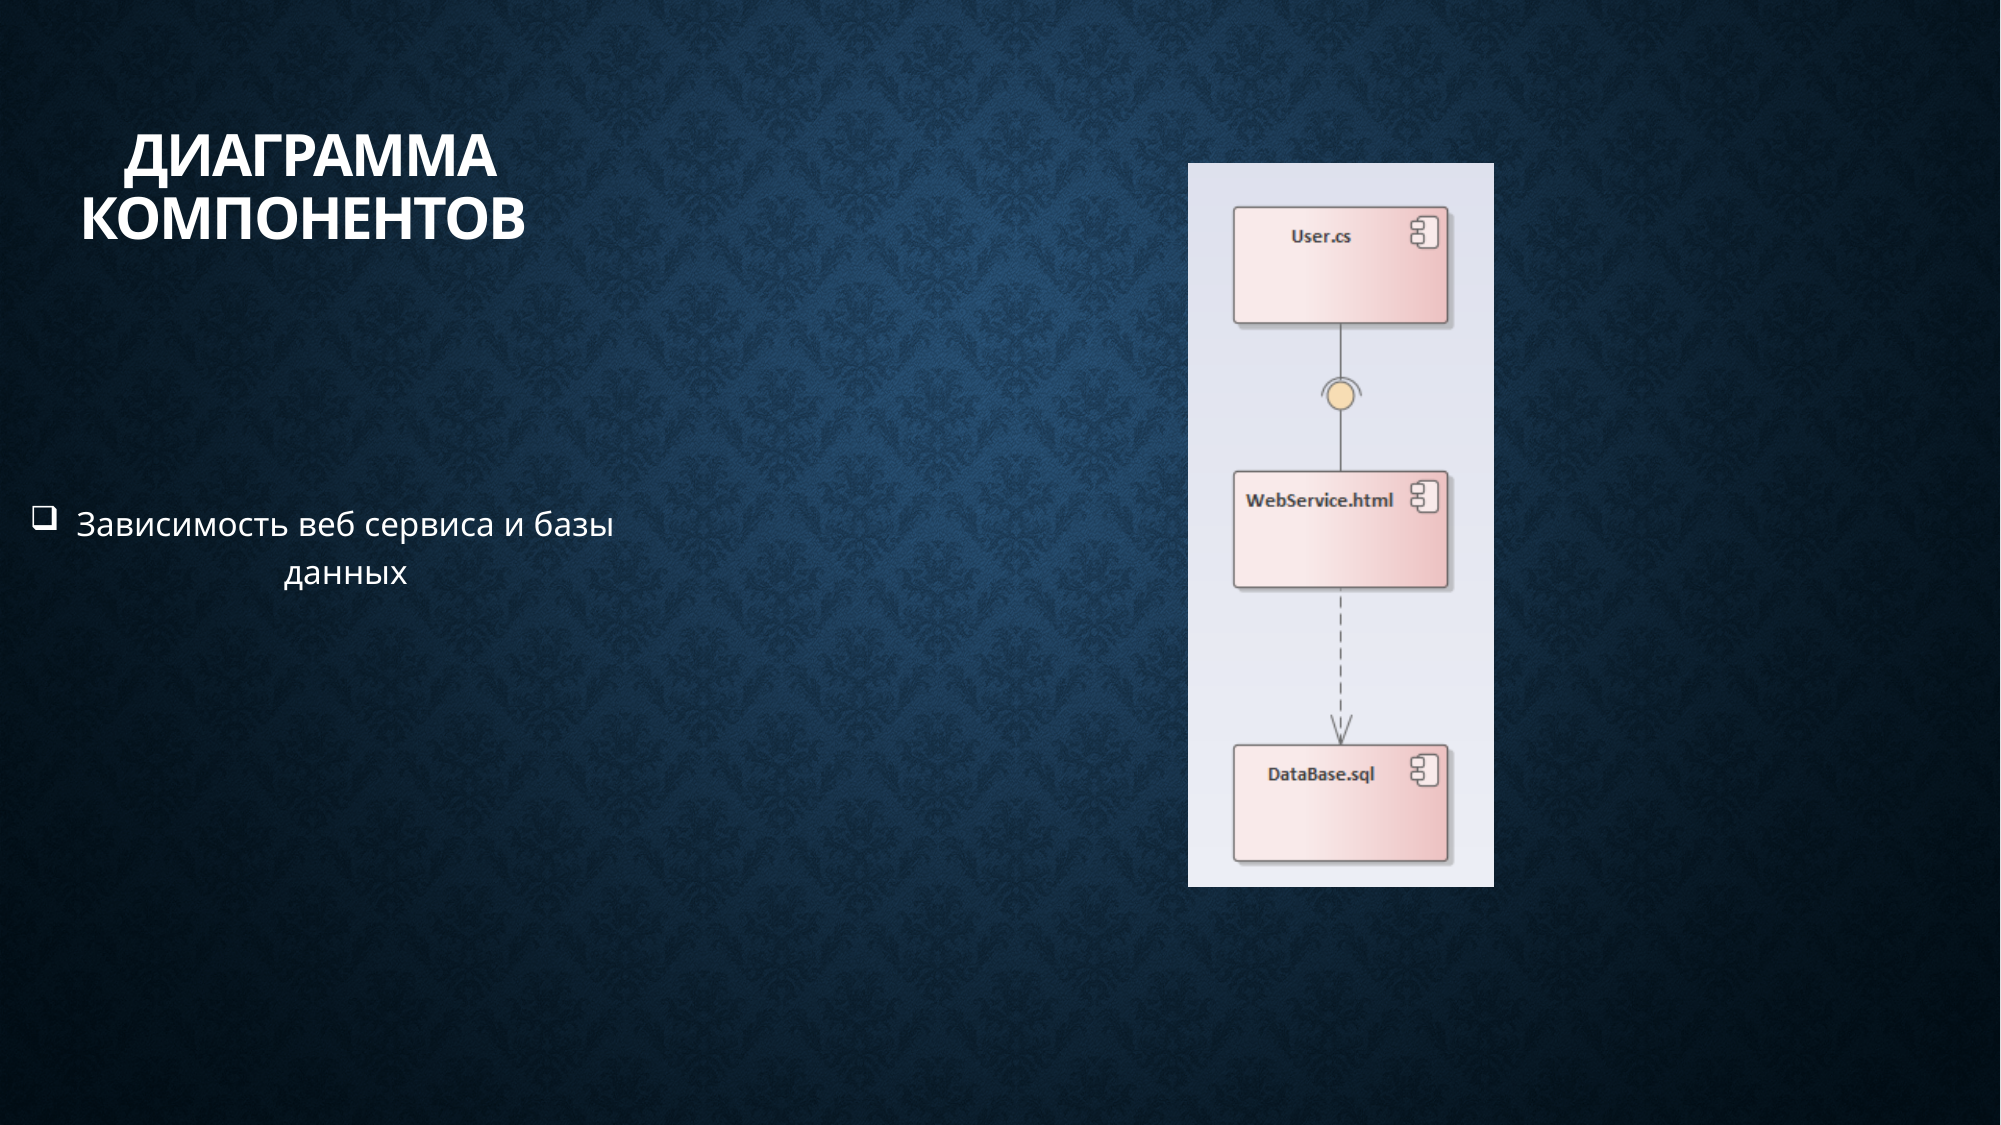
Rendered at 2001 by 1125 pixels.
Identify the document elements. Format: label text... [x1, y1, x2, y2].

title Диаграмма компонентов [0, 99, 633, 260]
list Зависимость веб сервиса и базы данных [0, 487, 646, 950]
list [1187, 162, 1494, 888]
